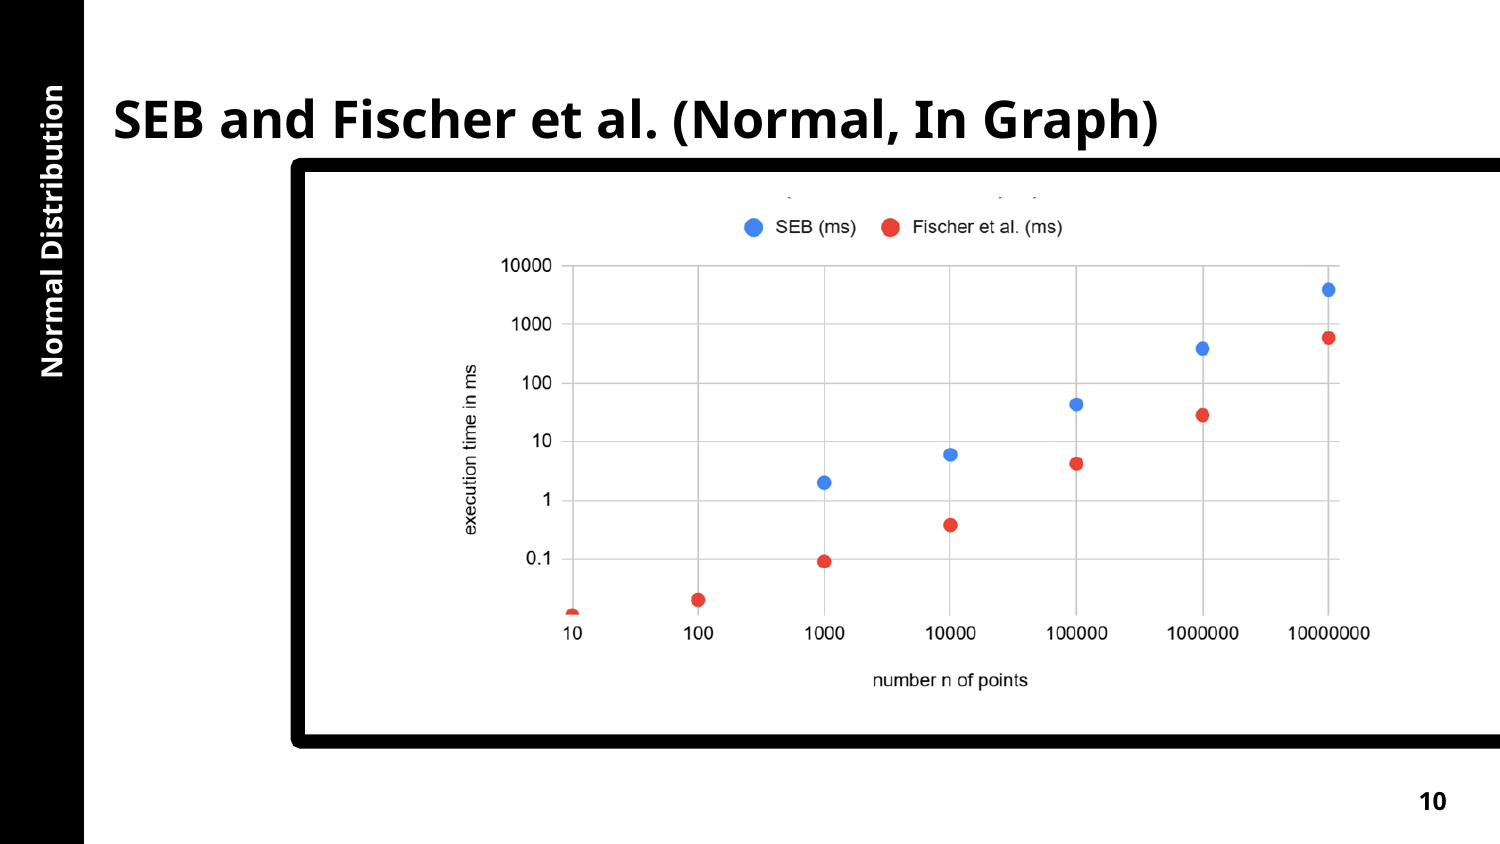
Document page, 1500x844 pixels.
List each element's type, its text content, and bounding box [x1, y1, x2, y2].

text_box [297, 158, 1500, 742]
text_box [0, 0, 85, 844]
text_box SEB and Fischer et al. (Normal, In Graph) [113, 61, 1359, 150]
text_box 10 [1384, 773, 1448, 816]
